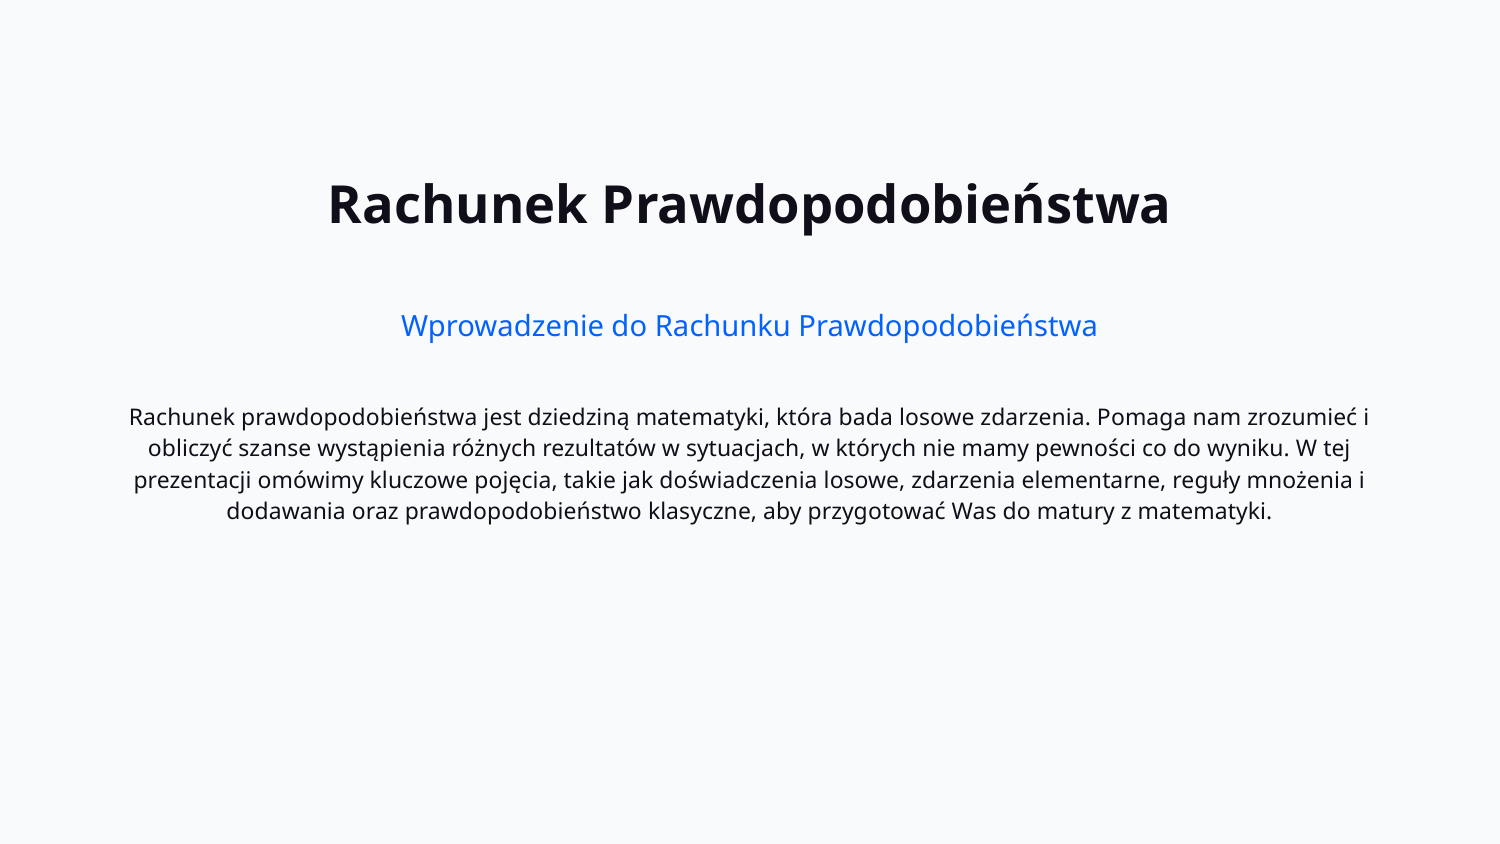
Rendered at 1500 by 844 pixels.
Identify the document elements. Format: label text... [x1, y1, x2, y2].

text_box Rachunek prawdopodobieństwa jest dziedziną matematyki, która bada losowe zdarzenia. Pomaga nam zrozumieć i obliczyć szanse wystąpienia różnych rezultatów w sytuacjach, w których nie mamy pewności co do wyniku. W tej prezentacji omówimy kluczowe pojęcia, takie jak doświadczenia losowe, zdarzenia elementarne, reguły mnożenia i dodawania oraz prawdopodobieństwo klasyczne, aby przygotować Was do matury z matematyki. [92, 382, 1408, 660]
text_box Rachunek Prawdopodobieństwa [92, 149, 1408, 255]
text_box Wprowadzenie do Rachunku Prawdopodobieństwa [92, 286, 1408, 363]
